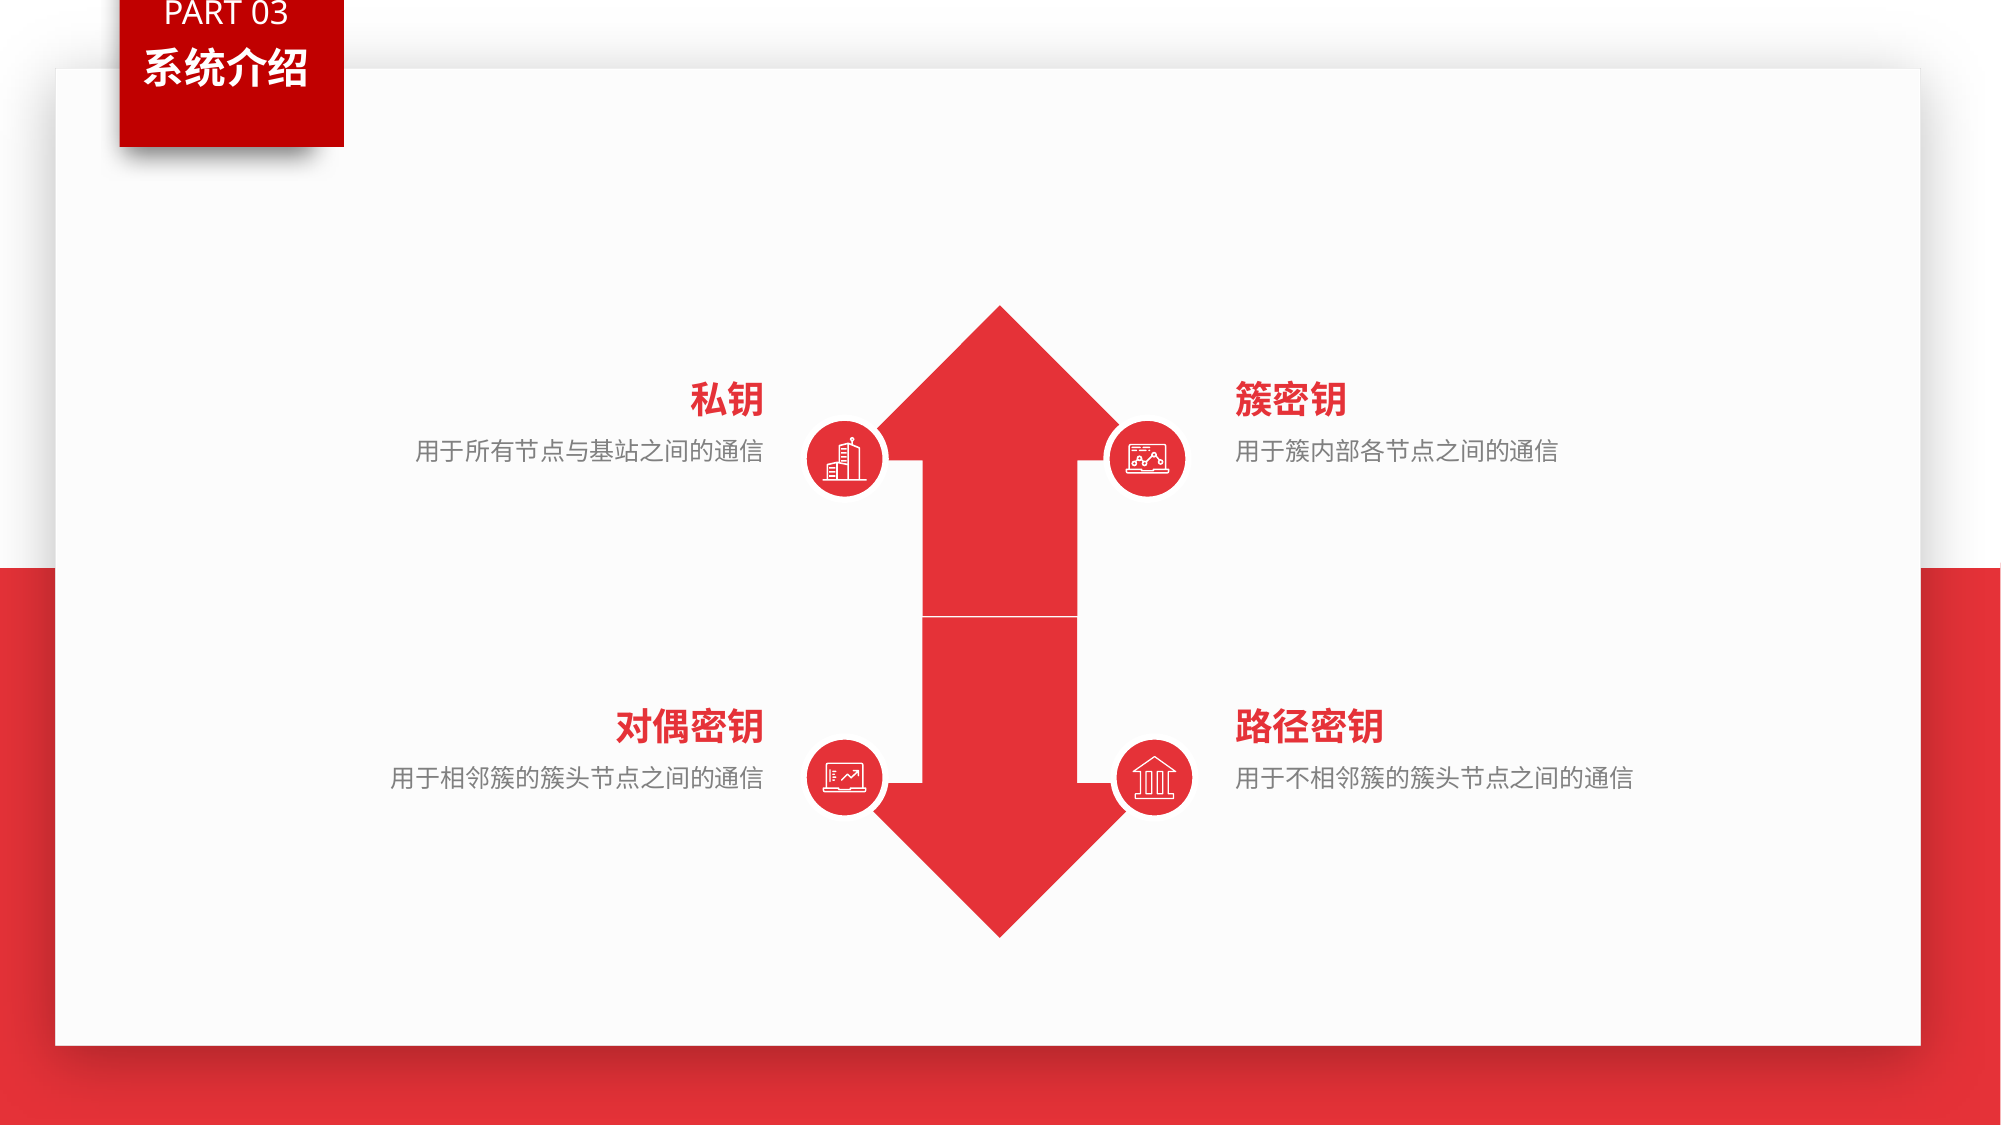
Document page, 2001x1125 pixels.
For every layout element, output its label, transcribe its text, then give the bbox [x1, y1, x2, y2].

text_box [803, 305, 1196, 938]
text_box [1220, 368, 1807, 472]
picture [0, 0, 1985, 1119]
text_box PART 03 系统介绍 [127, 0, 325, 99]
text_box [193, 368, 780, 472]
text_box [1220, 695, 1807, 799]
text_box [193, 695, 780, 799]
